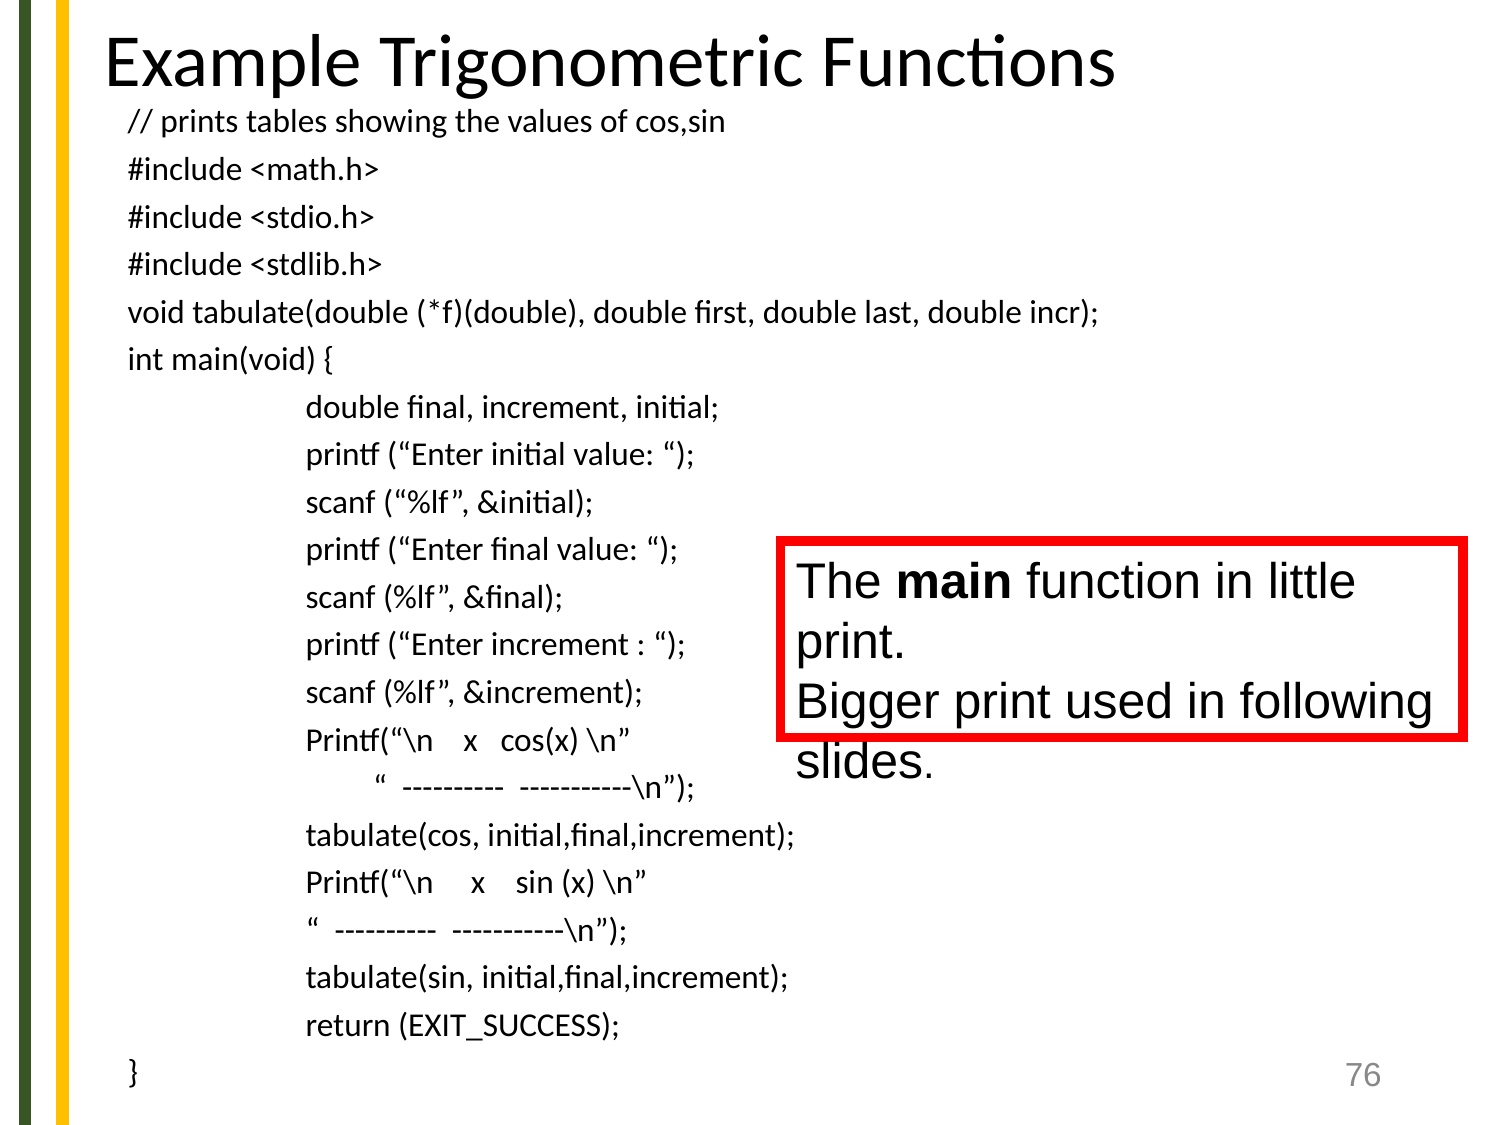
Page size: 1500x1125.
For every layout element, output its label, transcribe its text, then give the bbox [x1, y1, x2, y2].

text_box The main function in little print. Bigger print used in following slides. [780, 540, 1464, 738]
title Example Trigonometric Functions [89, 0, 1415, 154]
list // prints tables showing the values of cos,sin #include <math.h> #include <stdio.h> #include <stdlib.h> void tabulate(double (*f)(double), double first, double last, double incr); int main(void) { double final, increment, initial; printf (“Enter initial value: “); scanf (“%lf”, &initial); printf (“Enter final value: “); scanf (%lf”, &final); printf (“Enter increment : “); scanf (%lf”, &increment); Printf(“\n x cos(x) \n” “ ---------- -----------\n”); tabulate(cos, initial,final,increment); Printf(“\n x sin (x) \n” “ ---------- -----------\n”); tabulate(sin, initial,final,increment); return (EXIT_SUCCESS); } [112, 99, 1436, 1125]
slide_number ‹#› [1059, 1042, 1397, 1103]
